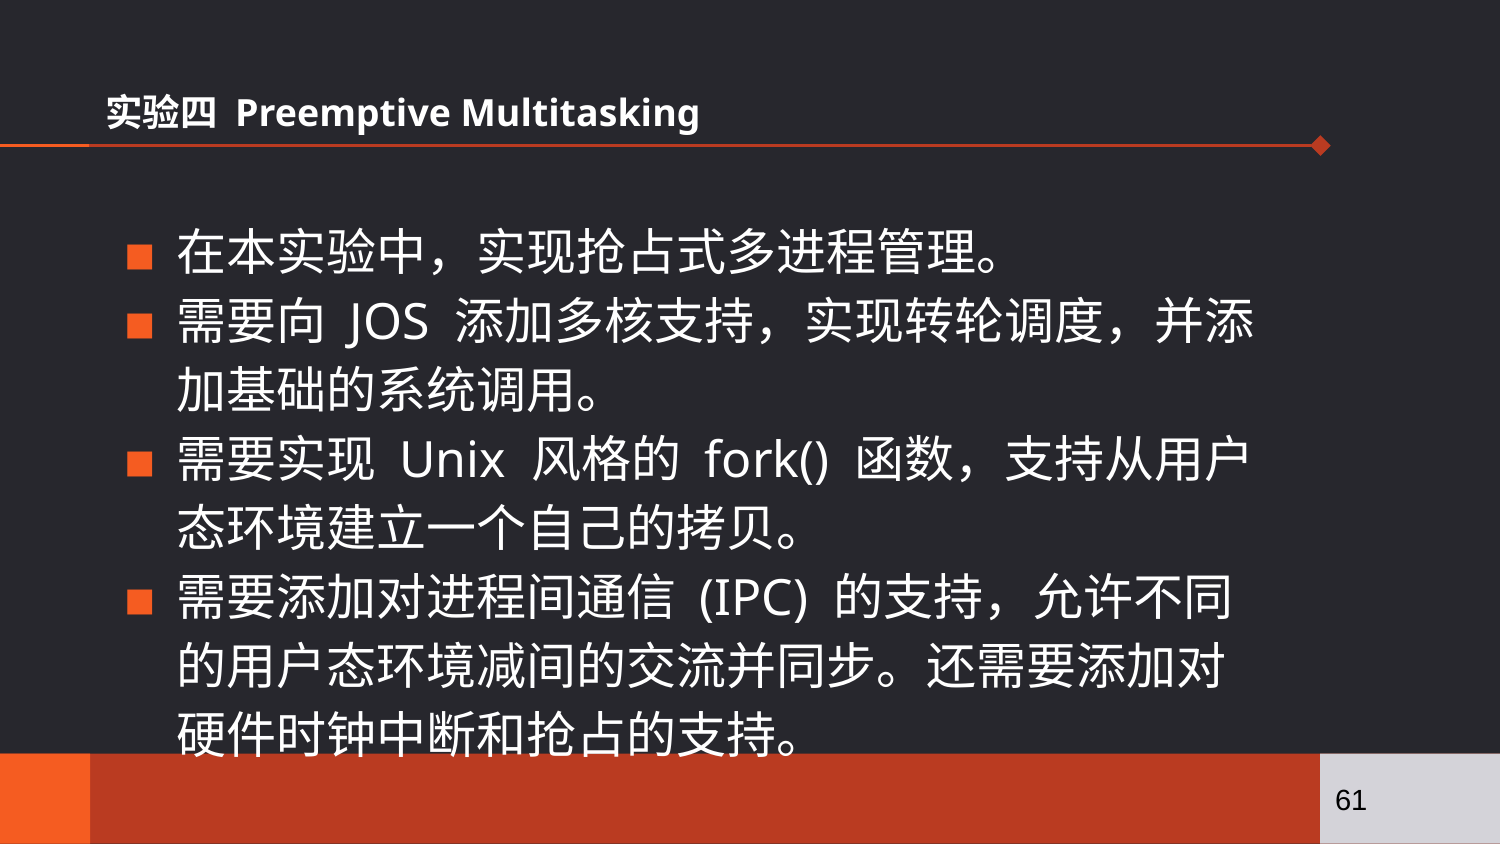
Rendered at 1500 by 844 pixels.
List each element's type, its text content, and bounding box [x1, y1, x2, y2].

slide_number 61 [1320, 753, 1500, 844]
title 实验四 Preemptive Multitasking [90, 59, 1320, 150]
list 在本实验中，实现抢占式多进程管理。 需要向 JOS 添加多核支持，实现转轮调度，并添加基础的系统调用。 需要实现 Unix 风格的 fork() 函数，支持从用户态环境建立一个自己的拷贝。 需要添加对进程间通信 (IPC) 的支持，允许不同的用户态环境减间的交流并同步。还需要添加对硬件时钟中断和抢占的支持。 [90, 196, 1291, 775]
